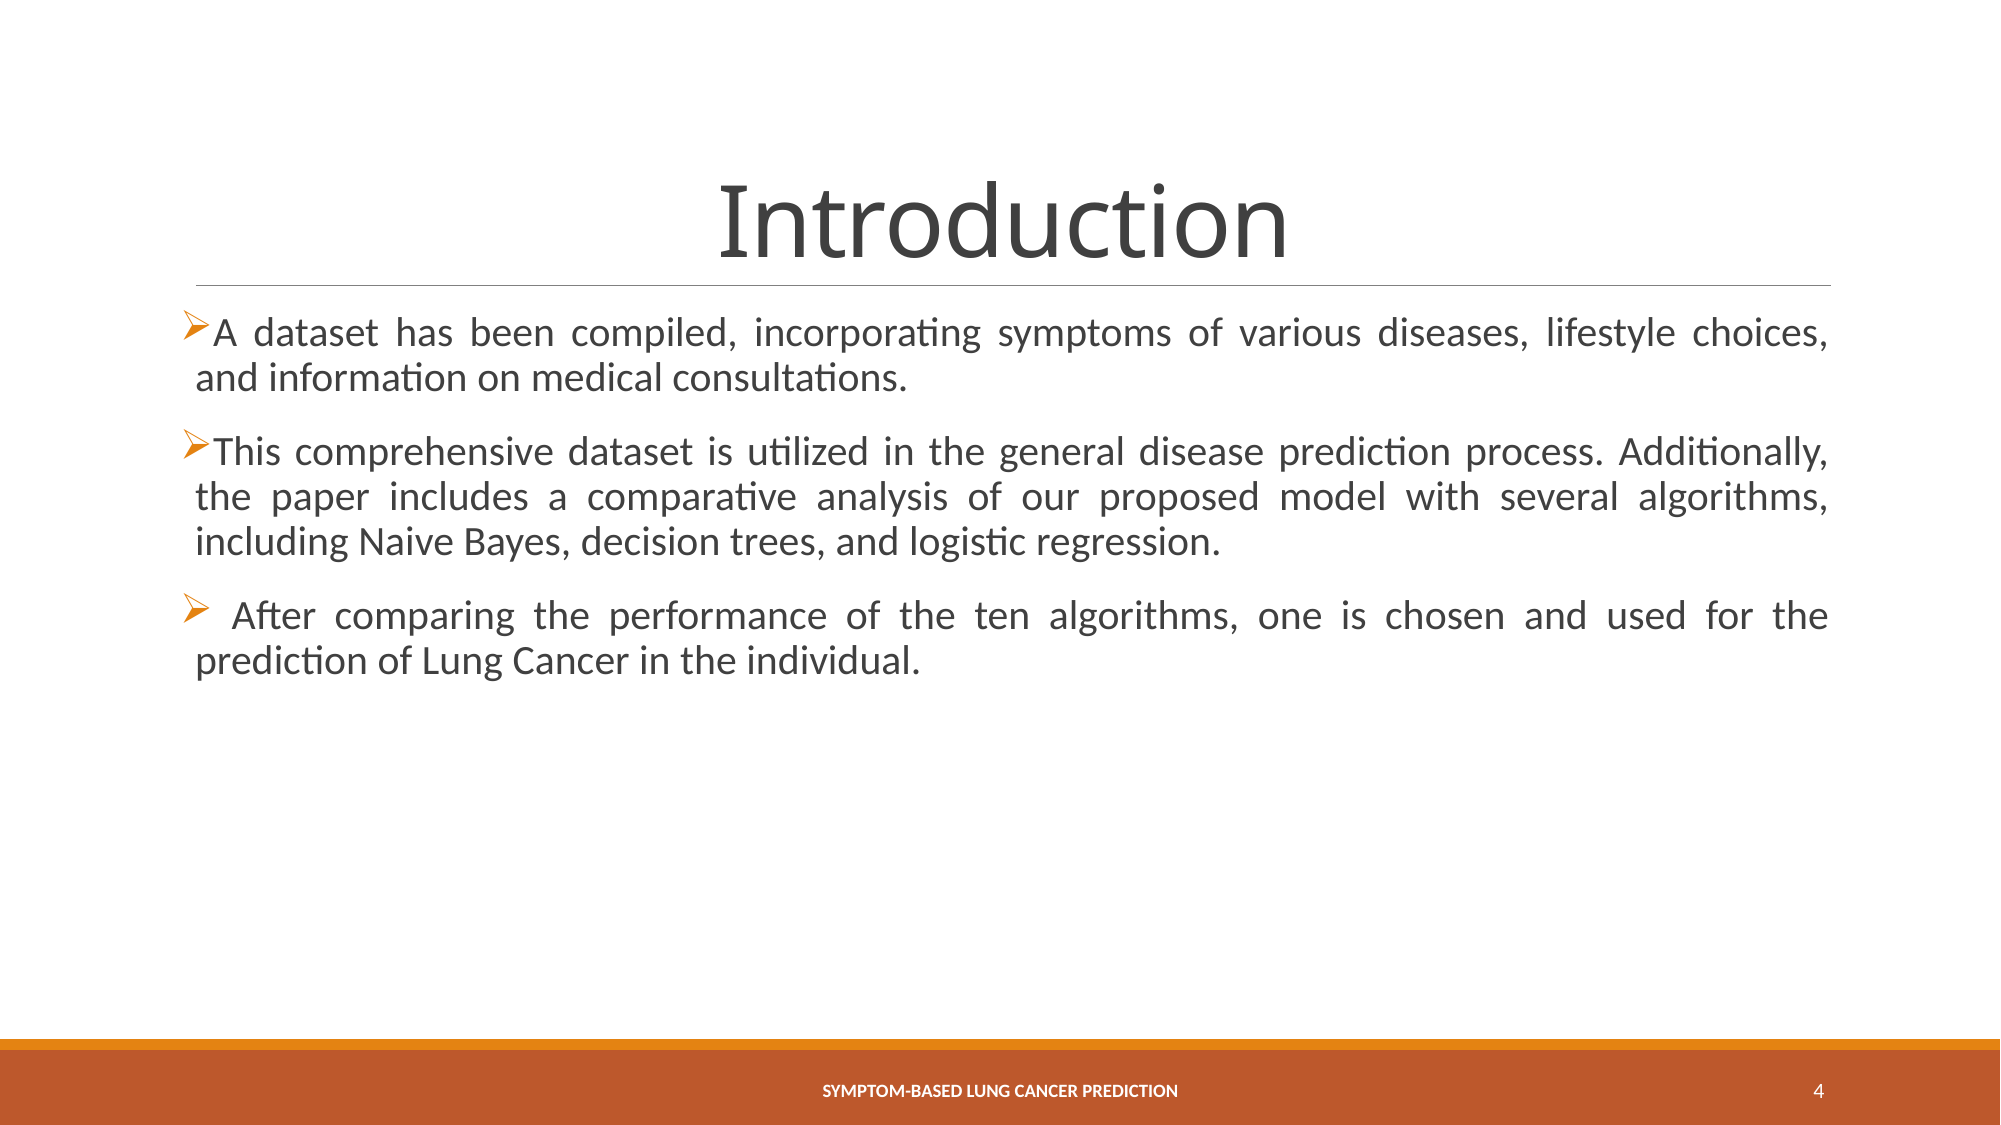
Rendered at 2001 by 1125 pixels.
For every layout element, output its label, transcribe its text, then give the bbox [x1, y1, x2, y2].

slide_number 4 [1624, 1059, 1840, 1120]
list A dataset has been compiled, incorporating symptoms of various diseases, lifestyle choices, and information on medical consultations. This comprehensive dataset is utilized in the general disease prediction process. Additionally, the paper includes a comparative analysis of our proposed model with several algorithms, including Naive Bayes, decision trees, and logistic regression. After comparing the performance of the ten algorithms, one is chosen and used for the prediction of Lung Cancer in the individual. [180, 302, 1830, 963]
title Introduction [180, 47, 1830, 285]
footer SYMPTOM-BASED LUNG CANCER PREDICTION [604, 1059, 1396, 1120]
